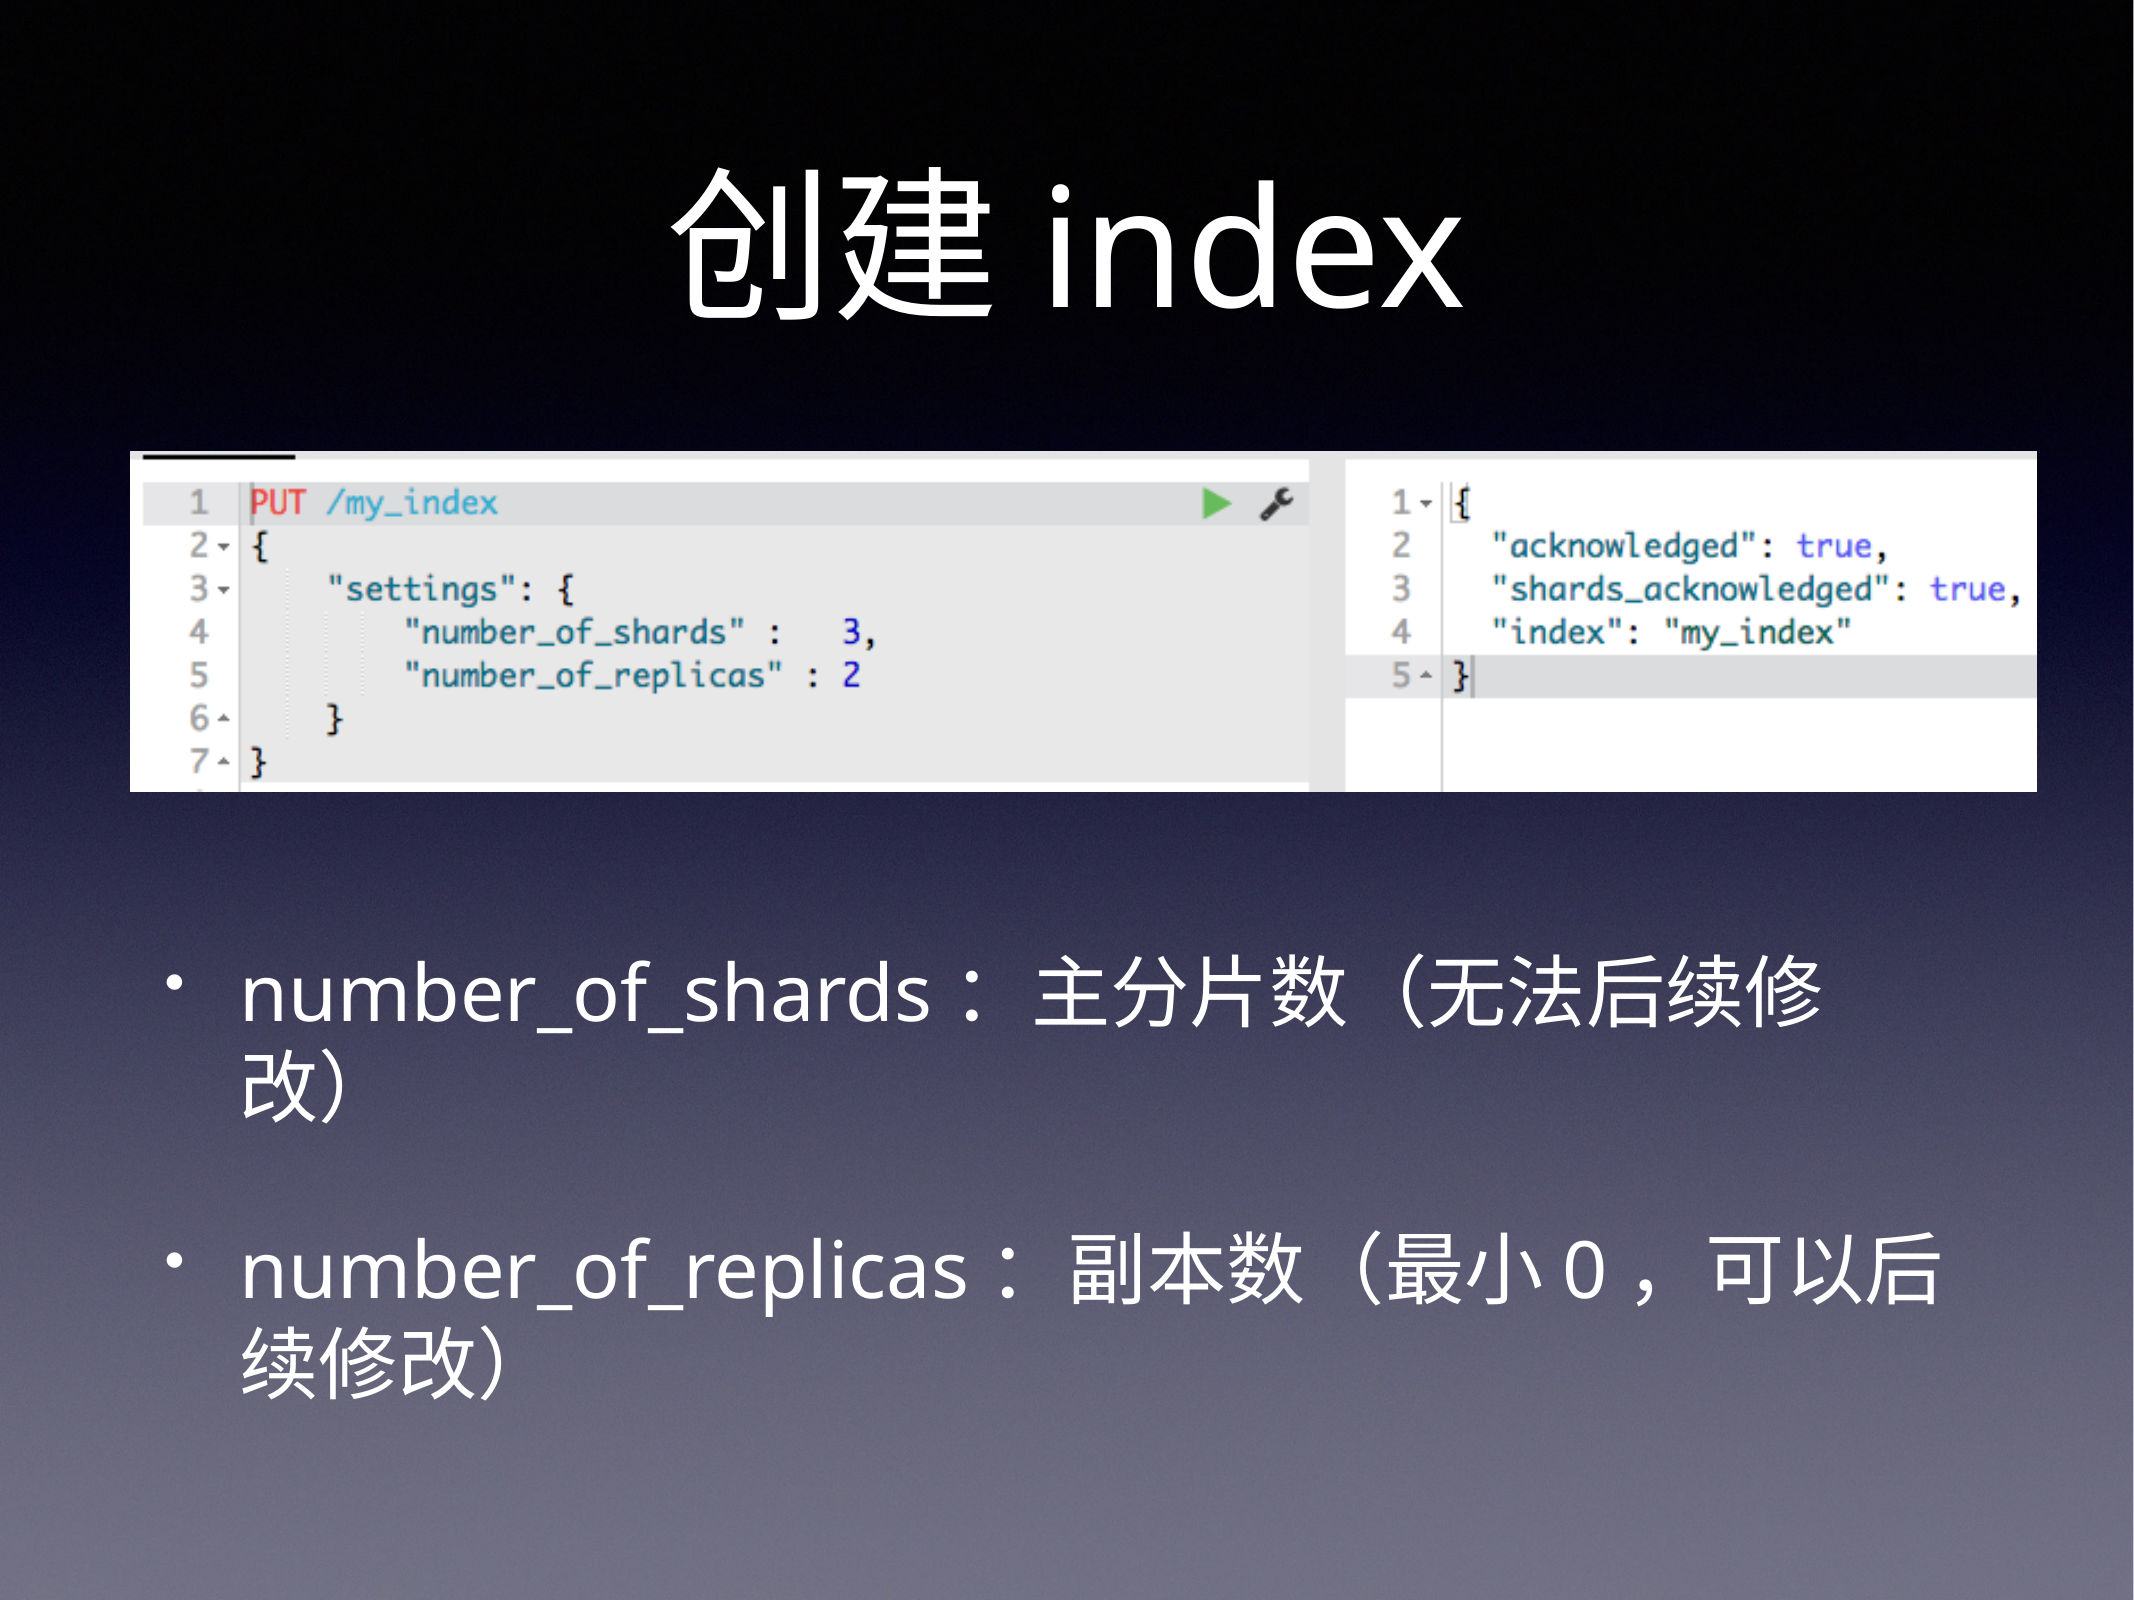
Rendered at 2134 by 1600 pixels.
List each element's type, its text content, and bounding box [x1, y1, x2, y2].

list number_of_shards：主分片数（无法后续修改） number_of_replicas：副本数（最小0，可以后续修改） [155, 805, 1978, 1600]
title 创建index [155, 66, 1978, 416]
picture [0, 0, 2134, 1600]
